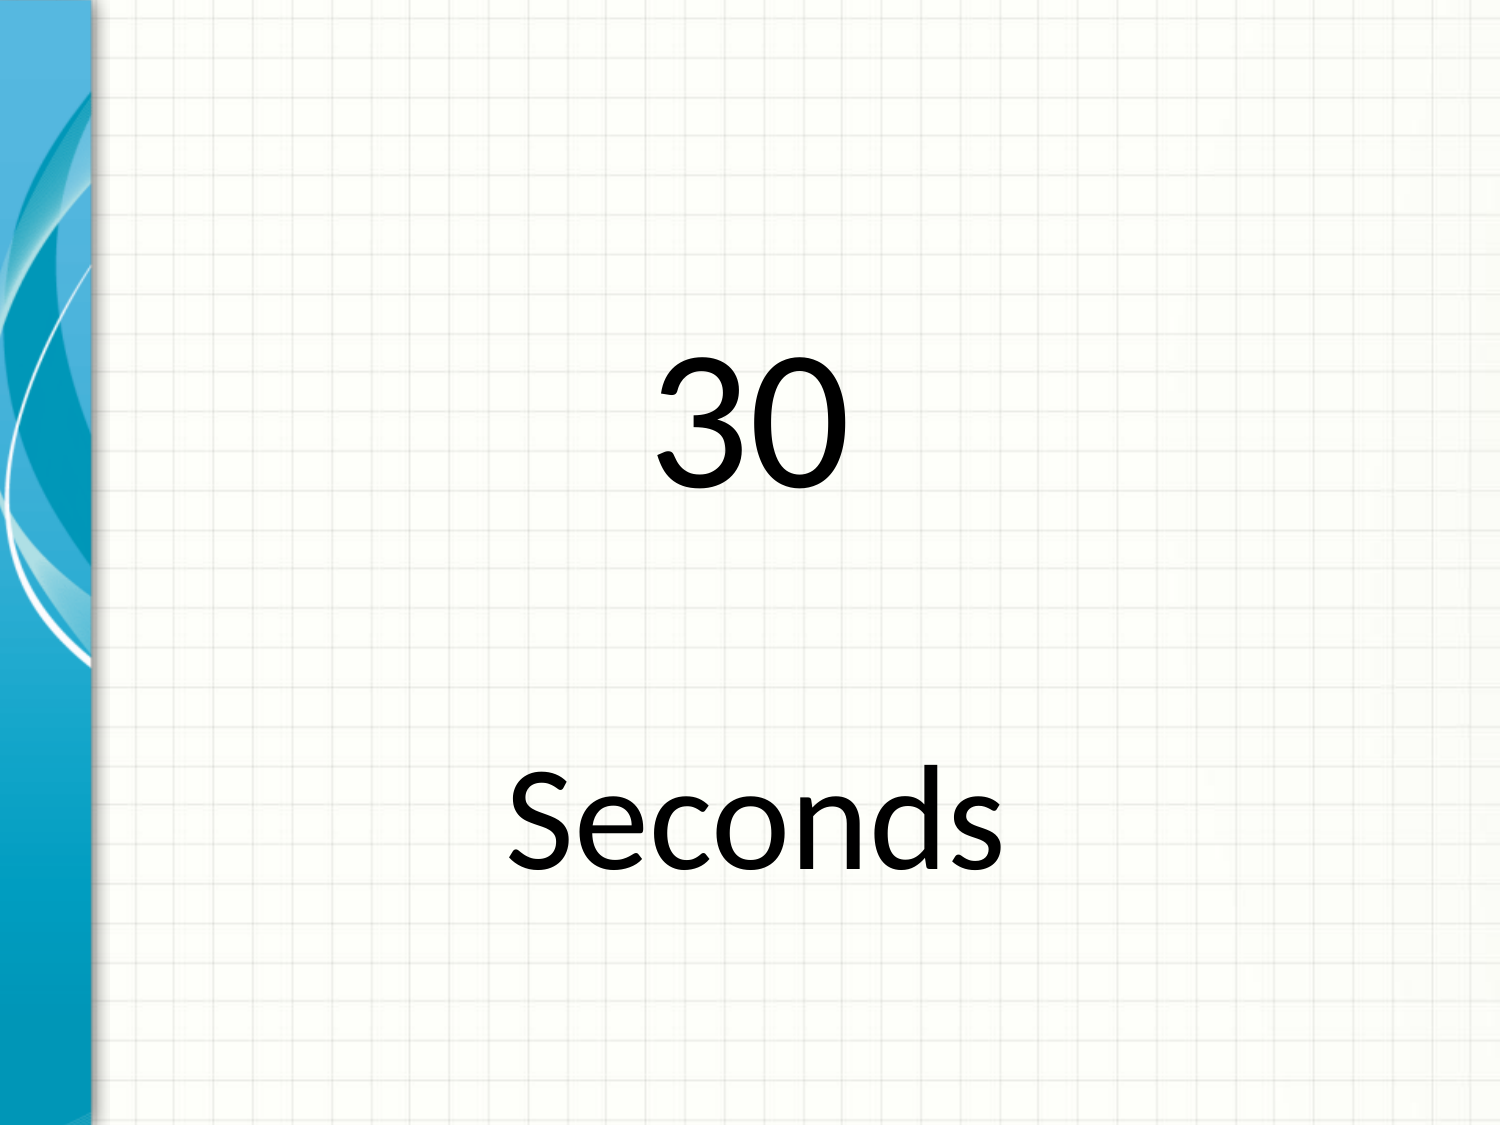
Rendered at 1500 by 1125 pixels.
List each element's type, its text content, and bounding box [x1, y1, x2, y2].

text_box 30 [337, 279, 1163, 535]
text_box Seconds [374, 712, 1138, 908]
picture [0, 0, 1500, 1125]
